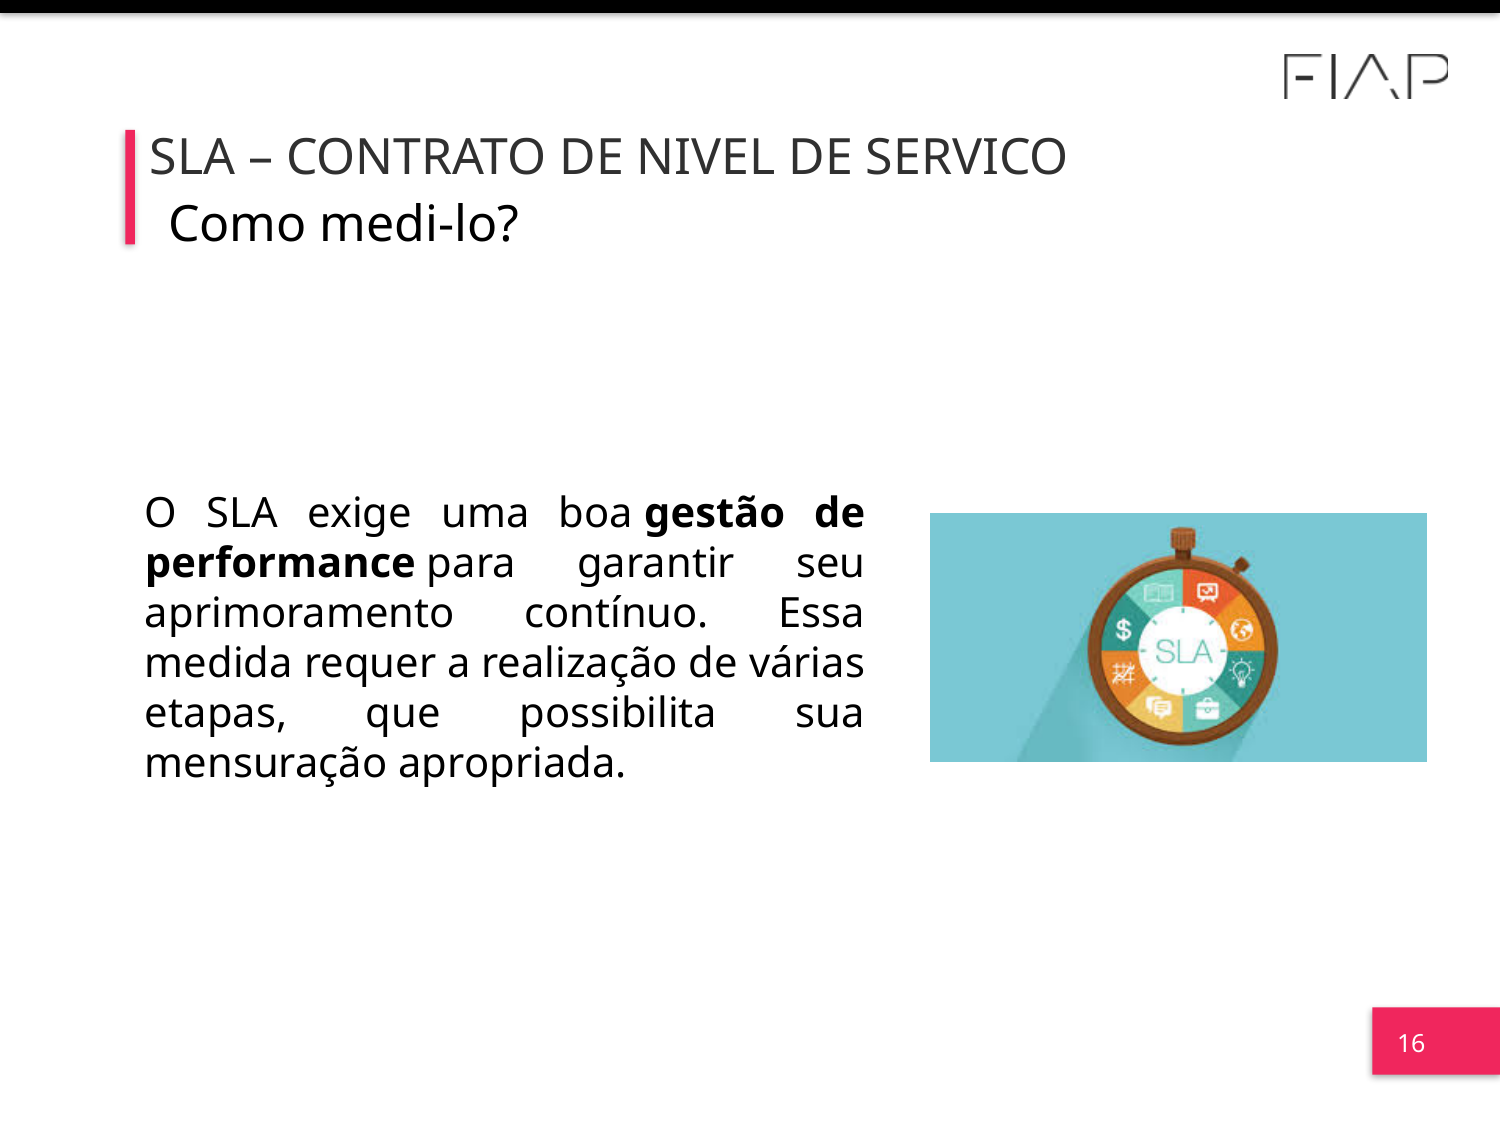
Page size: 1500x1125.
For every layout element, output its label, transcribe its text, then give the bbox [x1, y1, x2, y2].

text_box 16 [1382, 1019, 1441, 1065]
text_box O SLA exige uma boa gestão de performance para garantir seu aprimoramento contínuo. Essa medida requer a realização de várias etapas, que possibilita sua mensuração apropriada. [130, 478, 881, 794]
picture [1283, 53, 1449, 99]
text_box [125, 129, 136, 245]
text_box SLA – CONTRATO DE NIVEL DE SERVICO [134, 124, 1357, 194]
text_box [1372, 1007, 1500, 1075]
picture [929, 512, 1428, 762]
text_box [0, 0, 1500, 14]
text_box Como medi-lo? [153, 183, 535, 259]
